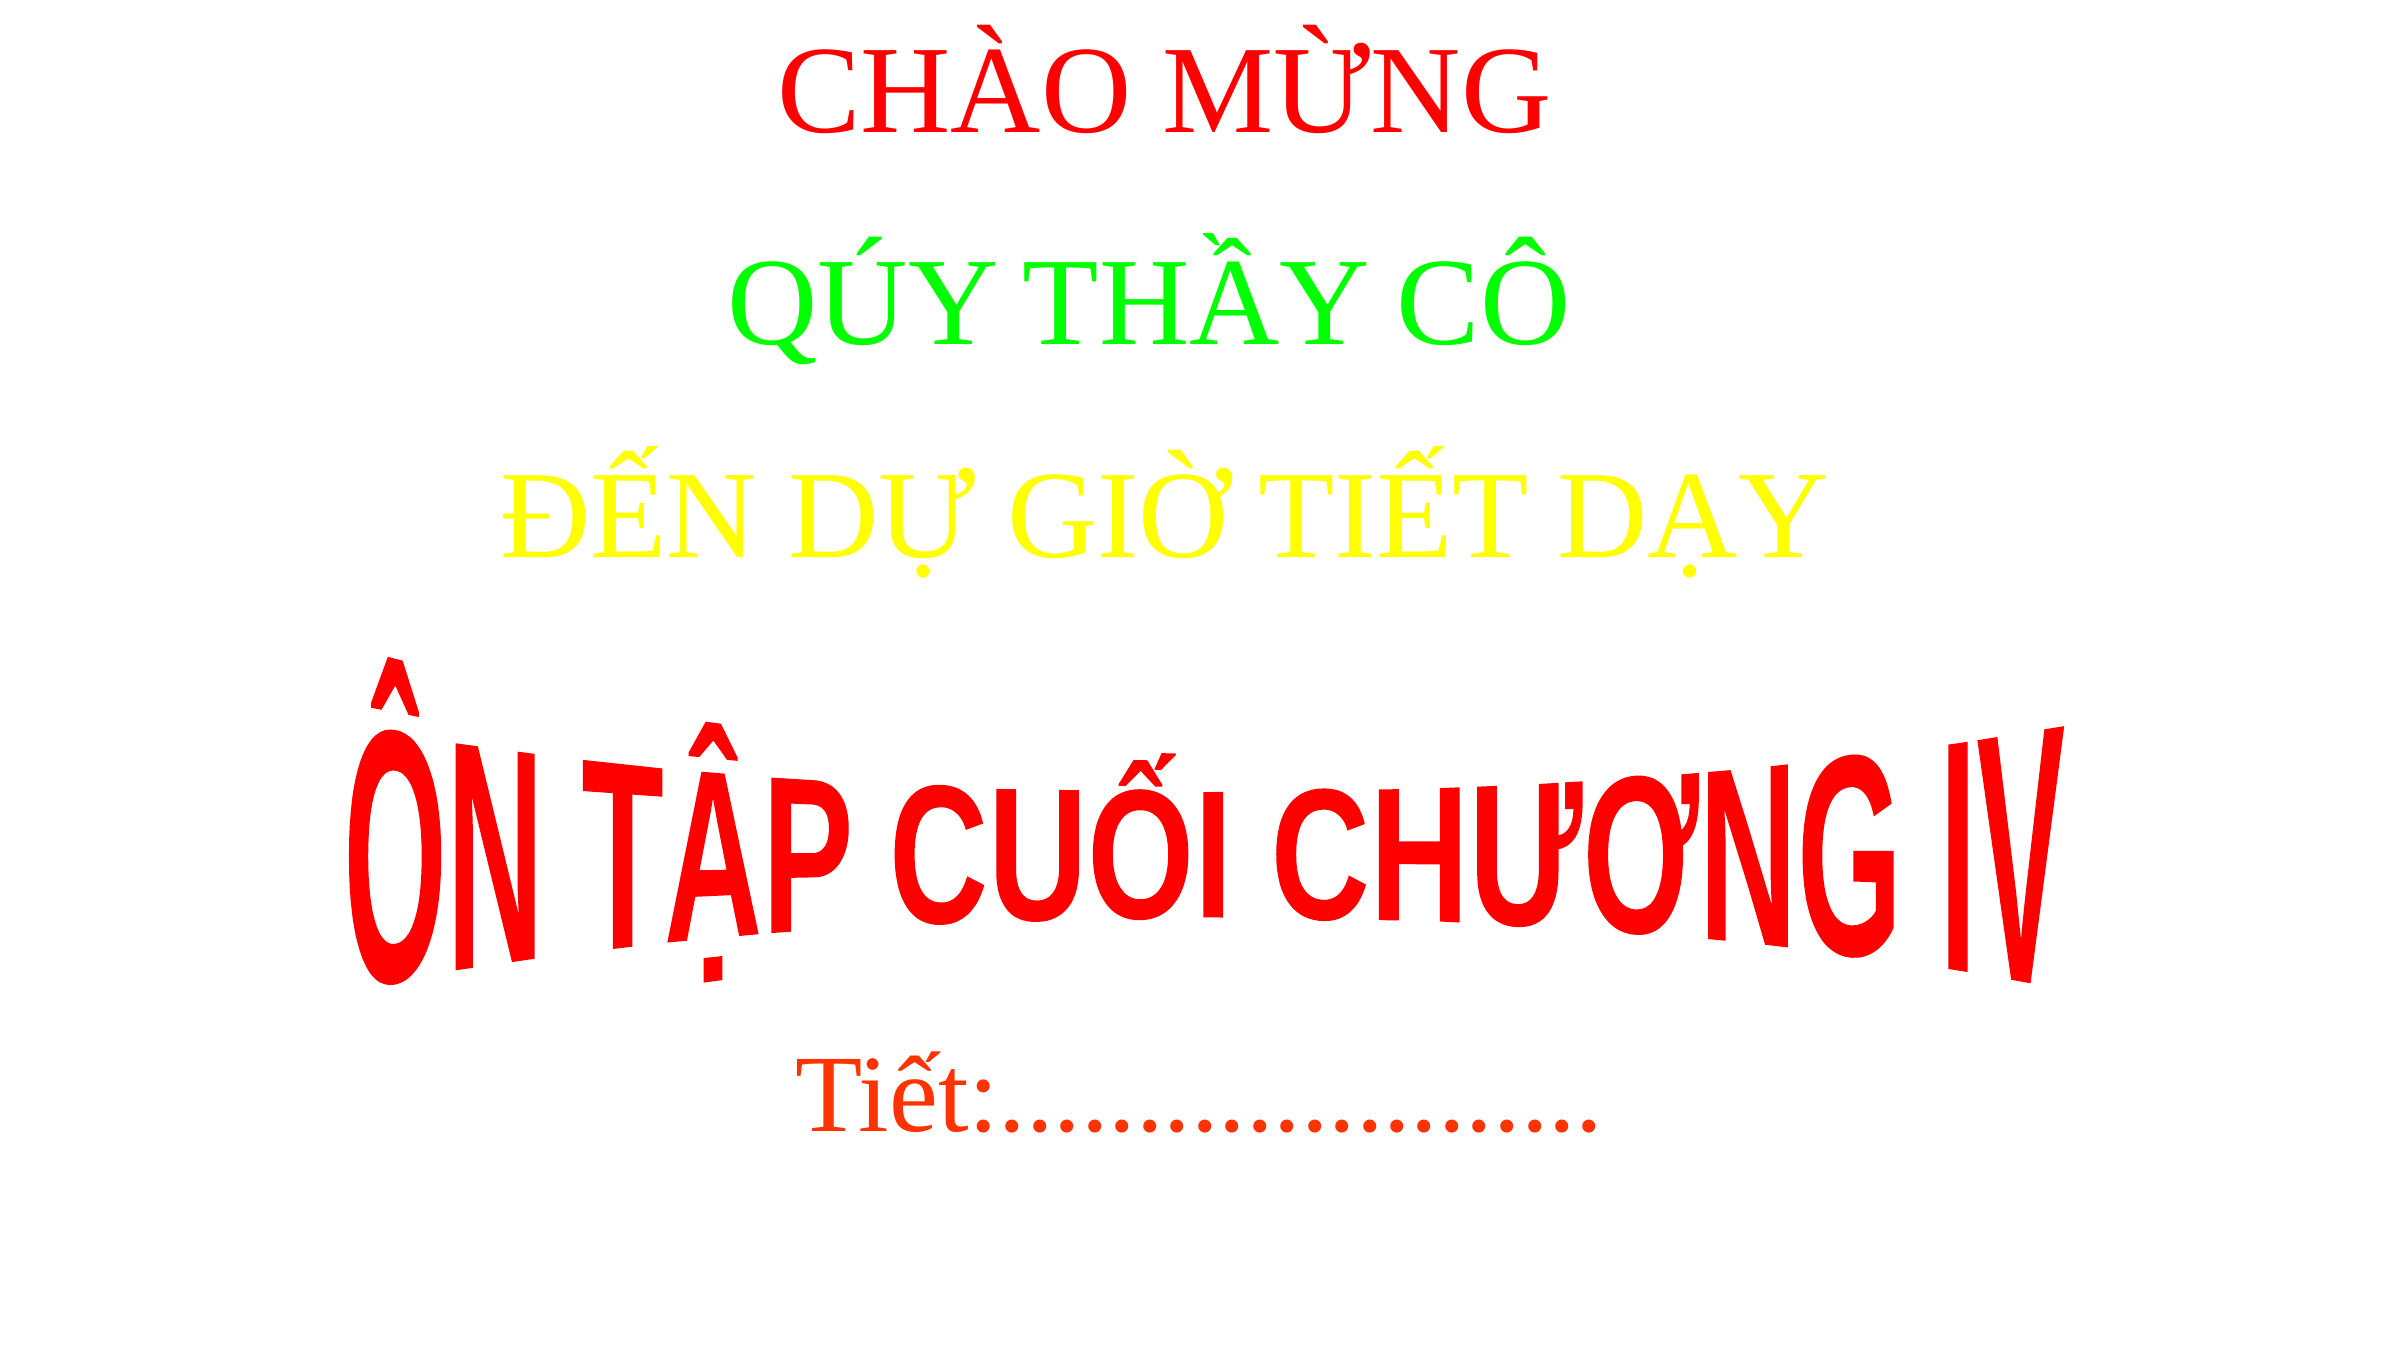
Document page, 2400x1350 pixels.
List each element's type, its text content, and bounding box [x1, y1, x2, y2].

text_box Tiết:...................... [367, 1013, 2033, 1161]
text_box CHÀO MỪNG QÚY THẦY CÔ ĐẾN DỰ GIỜ TIẾT DẠY [264, 0, 2065, 590]
